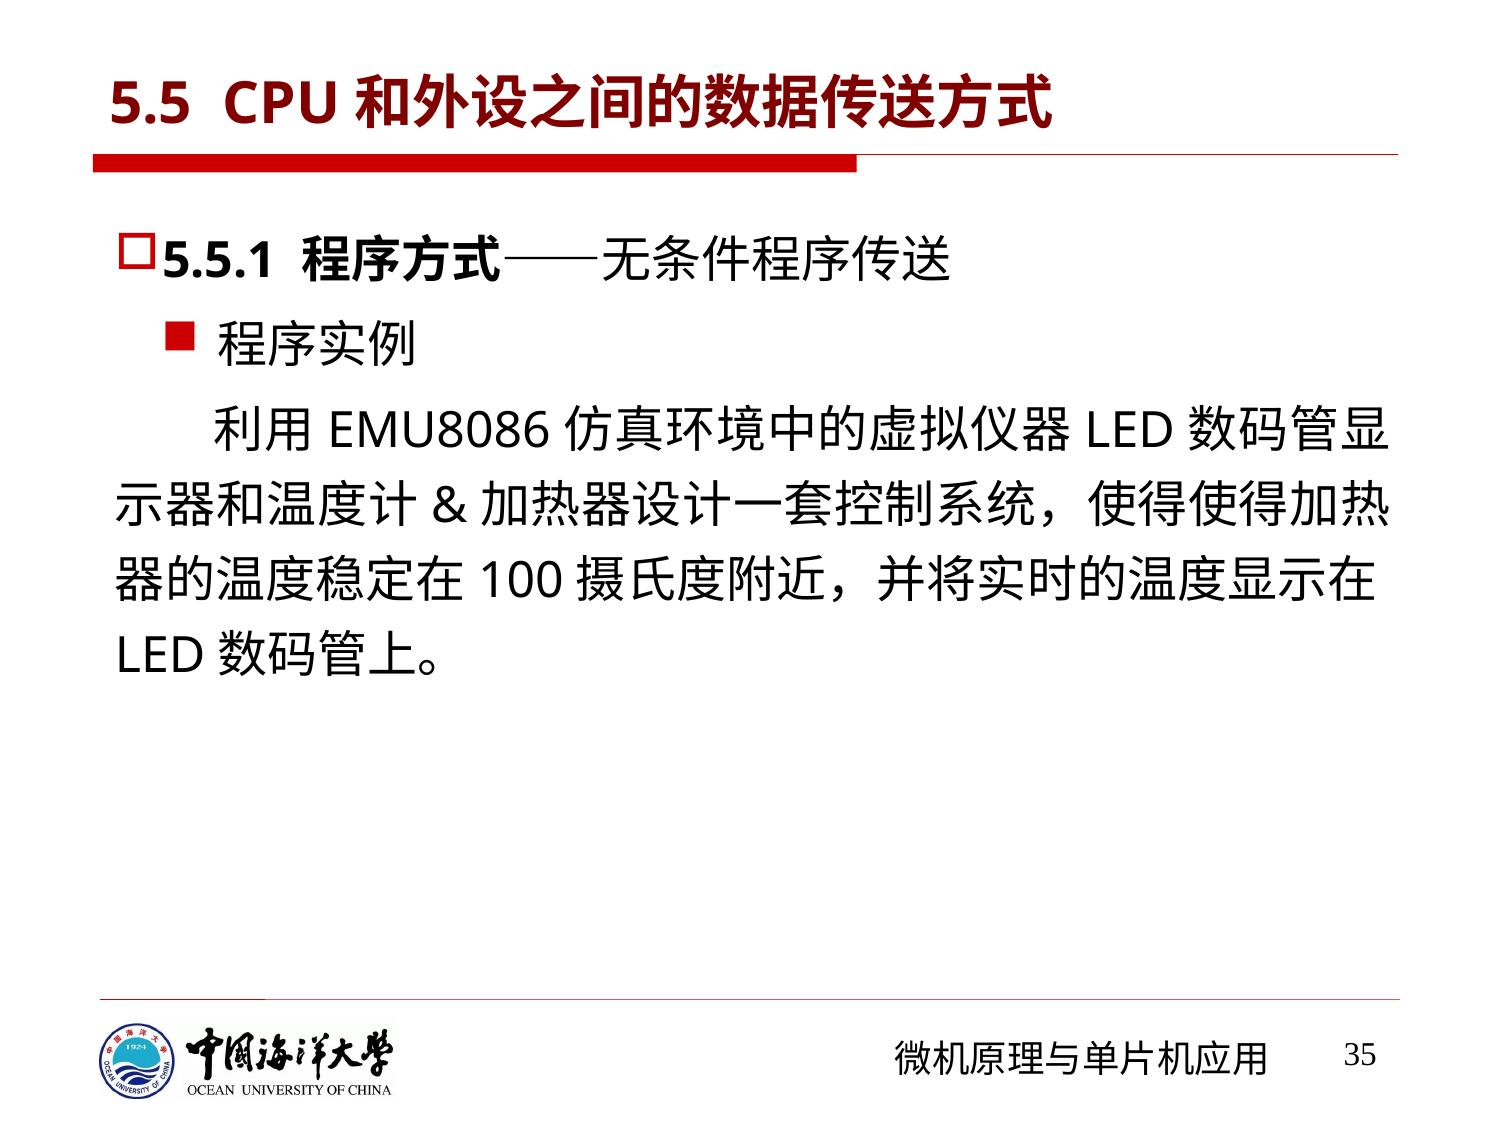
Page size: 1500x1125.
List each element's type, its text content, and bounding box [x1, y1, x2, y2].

slide_number 35 [1328, 1024, 1448, 1103]
picture [99, 1017, 396, 1099]
title 5.5 CPU和外设之间的数据传送方式 [94, 30, 1407, 143]
list 5.5.1 程序方式——无条件程序传送 程序实例 利用EMU8086仿真环境中的虚拟仪器LED数码管显示器和温度计&加热器设计一套控制系统，使得使得加热器的温度稳定在100摄氏度附近，并将实时的温度显示在LED数码管上。 [99, 208, 1406, 982]
